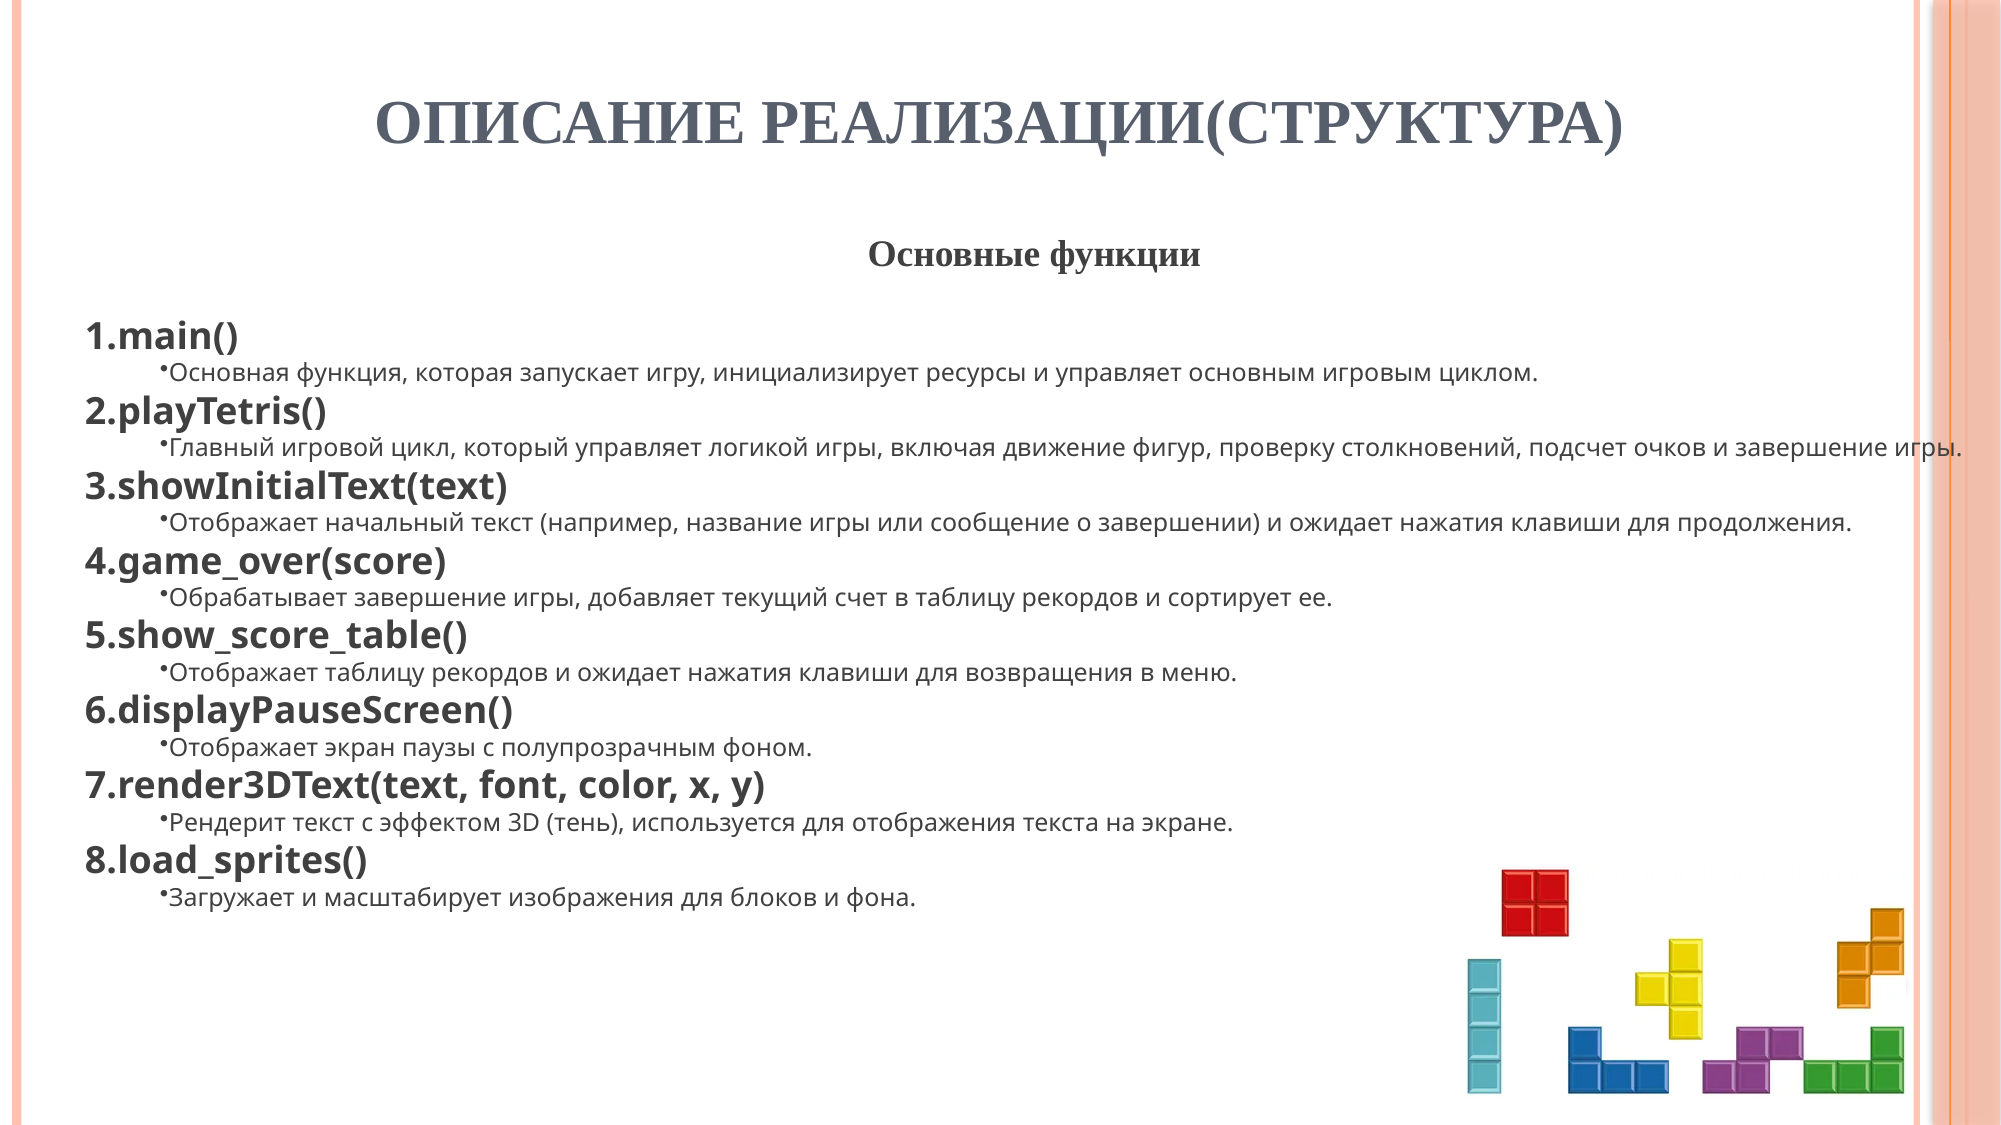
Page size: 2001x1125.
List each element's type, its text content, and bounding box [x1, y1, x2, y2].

list Основные функции [0, 0, 2000, 594]
picture [1465, 866, 1907, 1099]
text_box main() Основная функция, которая запускает игру, инициализирует ресурсы и управляет основным игровым циклом. playTetris() Главный игровой цикл, который управляет логикой игры, включая движение фигур, проверку столкновений, подсчет очков и завершение игры. showInitialText(text) Отображает начальный текст (например, название игры или сообщение о завершении) и ожидает нажатия клавиши для продолжения. game_over(score) Обрабатывает завершение игры, добавляет текущий счет в таблицу рекордов и сортирует ее. show_score_table() Отображает таблицу рекордов и ожидает нажатия клавиши для возвращения в меню. displayPauseScreen() Отображает экран паузы с полупрозрачным фоном. render3DText(text, font, color, x, y) Рендерит текст с эффектом 3D (тень), используется для отображения текста на экране. load_sprites() Загружает и масштабирует изображения для блоков и фона. [70, 307, 2000, 957]
